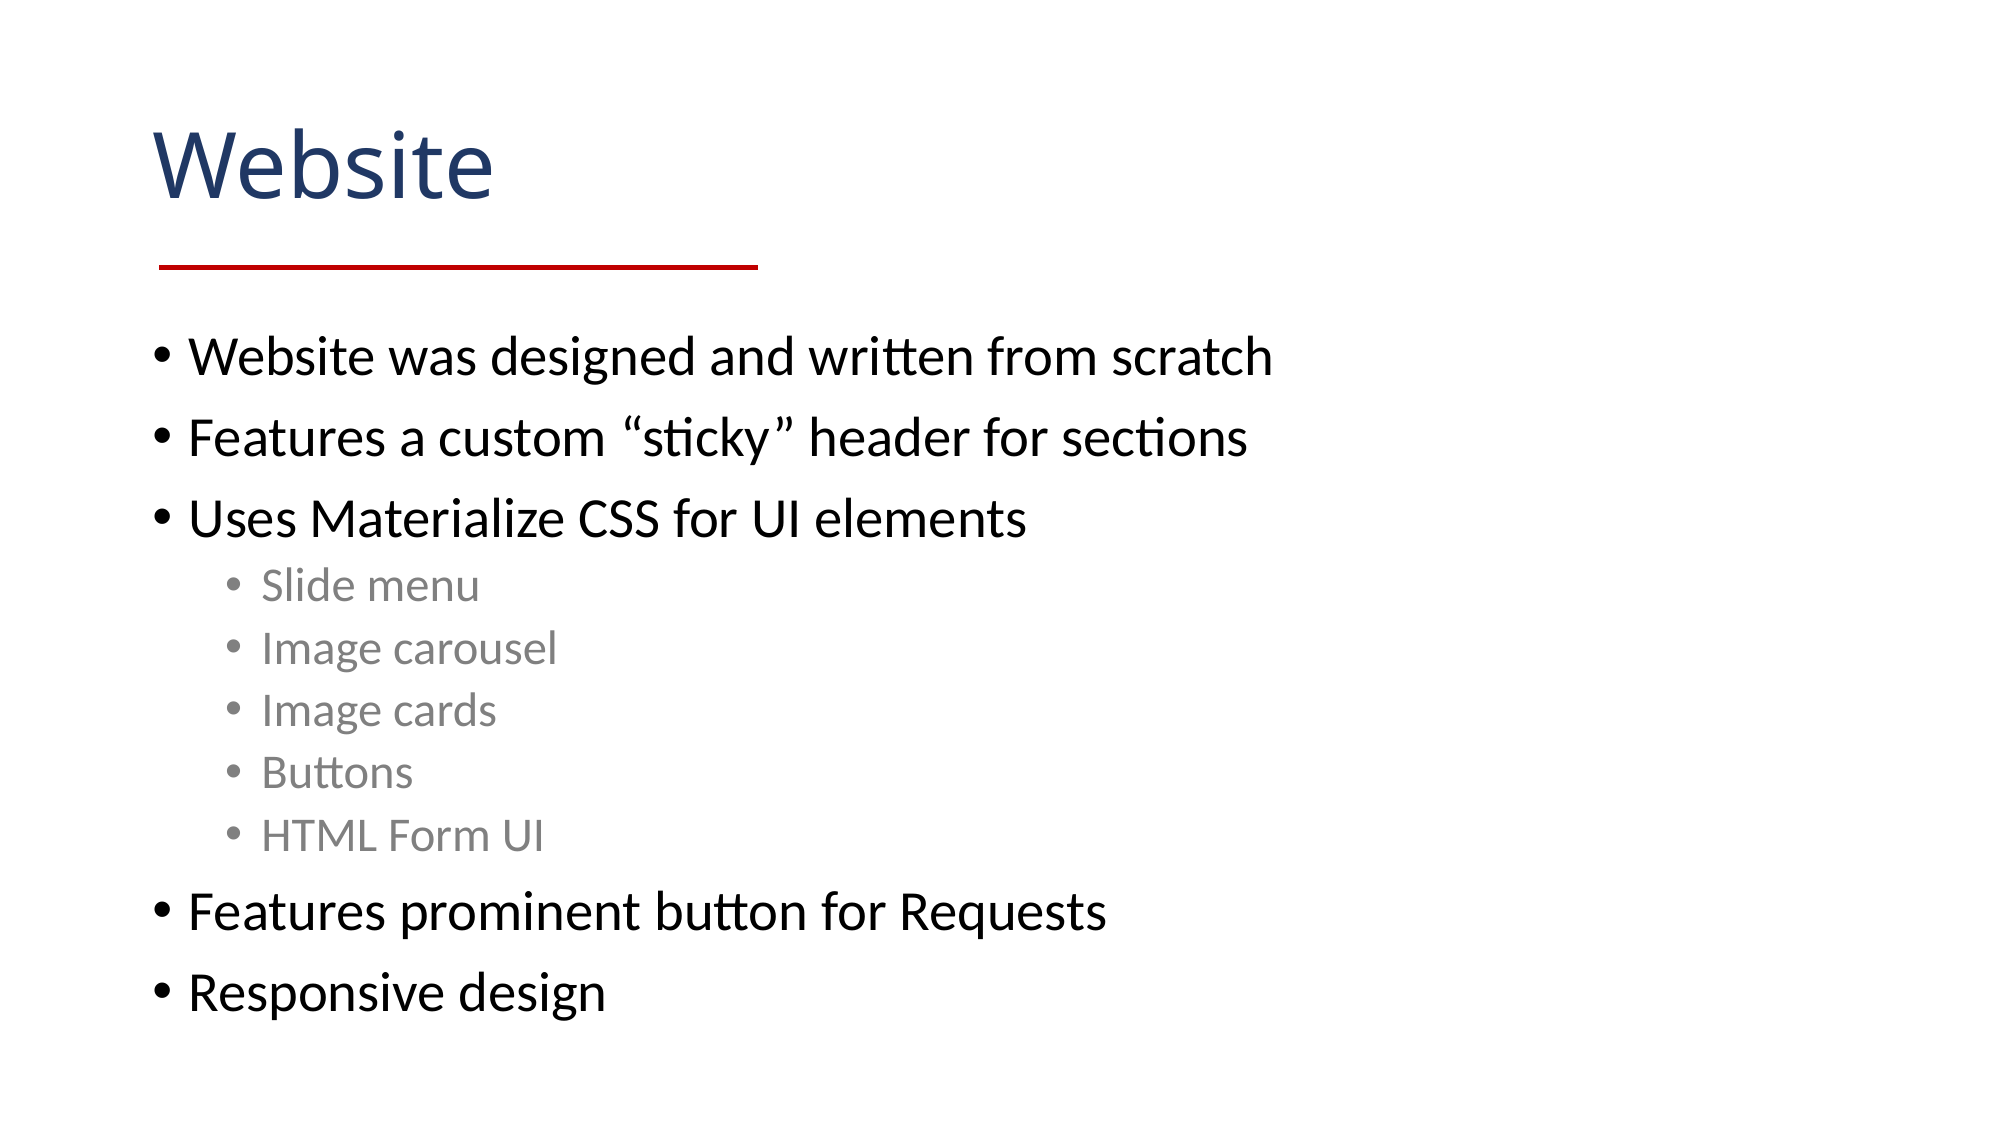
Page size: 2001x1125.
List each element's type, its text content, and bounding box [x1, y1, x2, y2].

title Website [137, 59, 1863, 278]
list Website was designed and written from scratch Features a custom “sticky” header for sections Uses Materialize CSS for UI elements Slide menu Image carousel Image cards Buttons HTML Form UI Features prominent button for Requests Responsive design [137, 319, 1863, 1033]
